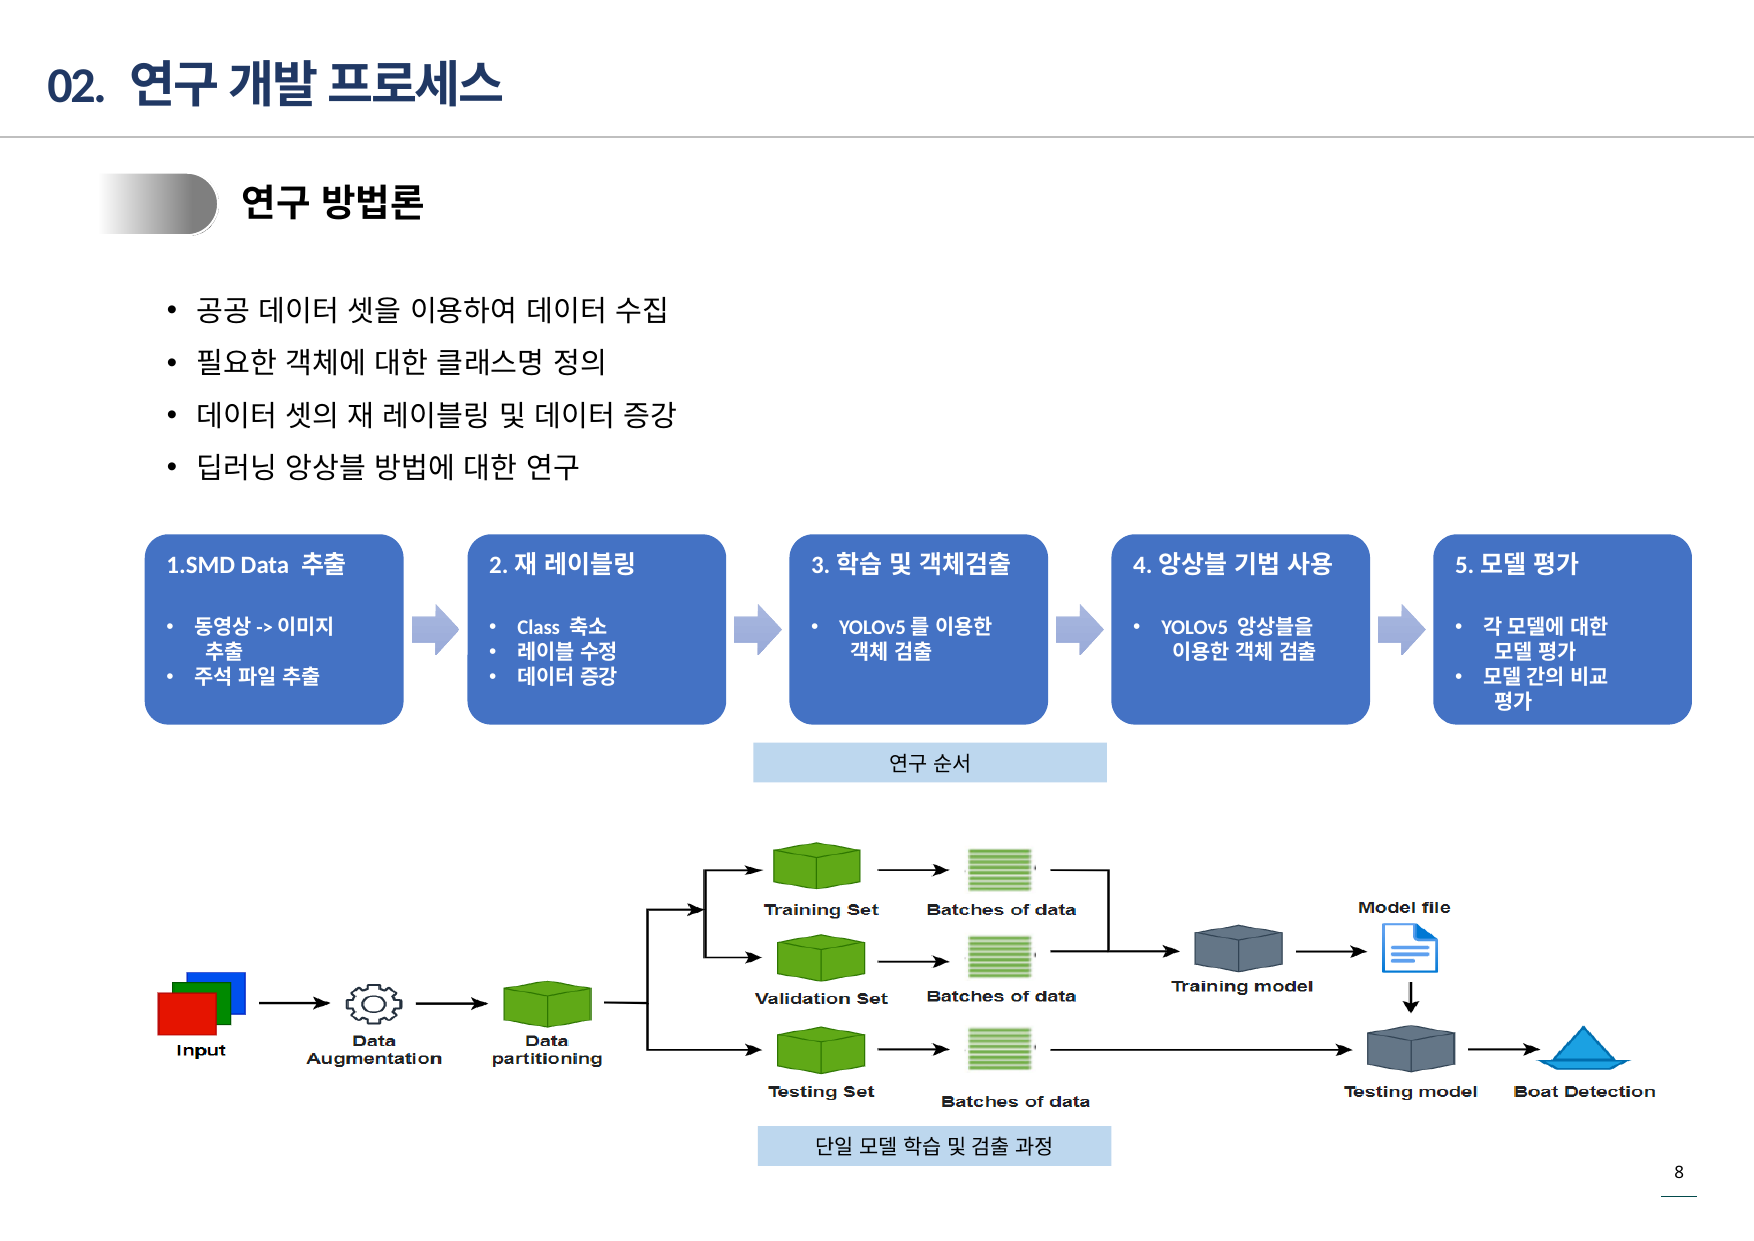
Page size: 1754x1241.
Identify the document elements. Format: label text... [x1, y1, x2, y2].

text_box 5.모델 평가 각 모델에 대한 모델 평가 모델 간의 비교 평가 [1432, 533, 1694, 726]
list 02. 연구 개발 프로세스 [32, 11, 656, 136]
text_box [411, 602, 461, 657]
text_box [98, 172, 738, 236]
text_box 단일 모델 학습 및 검출 과정 [757, 1126, 1112, 1166]
text_box 1.SMD Data 추출 동영상->이미지 추출 주석 파일 추출 [143, 533, 405, 726]
text_box [1377, 602, 1427, 657]
text_box 4.앙상블 기법 사용 YOLOv5 앙상블을 이용한 객체 검출 [1110, 533, 1372, 726]
text_box 3.학습 및 객체검출 YOLOv5를 이용한 객체 검출 [788, 533, 1050, 726]
text_box 2.재 레이블링 Class 축소 레이블 수정 데이터 증강 [466, 533, 728, 726]
text_box 공공 데이터 셋을 이용하여 데이터 수집 필요한 객체에 대한 클래스명 정의 데이터 셋의 재 레이블링 및 데이터 증강 딥러닝 앙상블 방법에 대한 연구 [152, 267, 831, 492]
text_box [1055, 602, 1105, 657]
text_box [733, 602, 783, 657]
text_box 연구 순서 [753, 742, 1107, 783]
picture [152, 840, 1659, 1109]
